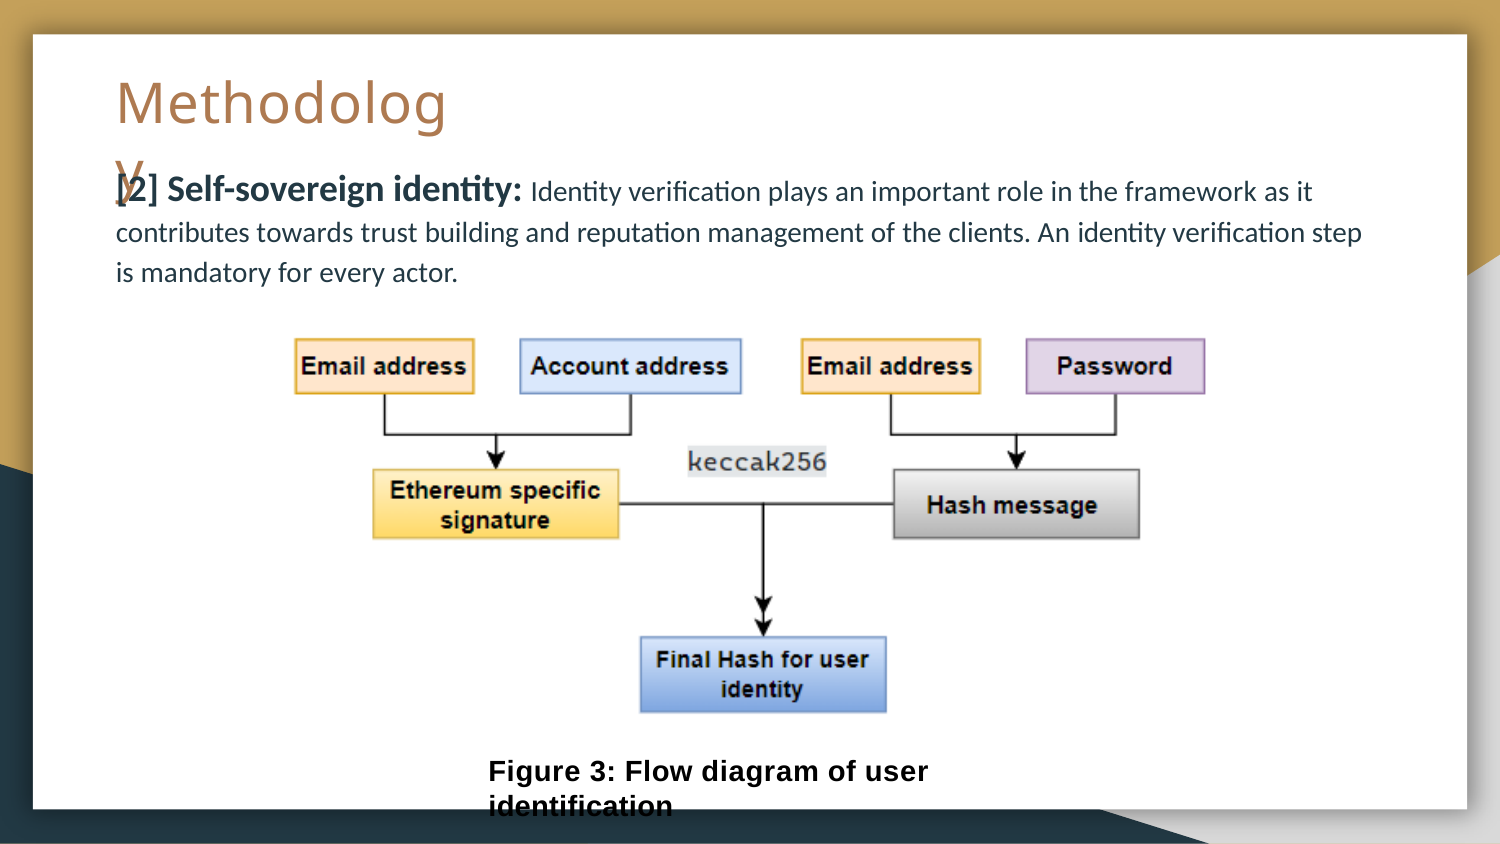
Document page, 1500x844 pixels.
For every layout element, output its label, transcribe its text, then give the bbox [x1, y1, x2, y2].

picture [0, 0, 1500, 844]
text_box Figure 3: Flow diagram of user identification [486, 749, 1109, 823]
text_box [2] Self-sovereign identity: Identity verification plays an important role in the framework as it contributes towards trust building and reputation management of the clients. An identity verification step is mandatory for every actor. [113, 155, 1376, 289]
text_box Methodology [113, 65, 453, 155]
